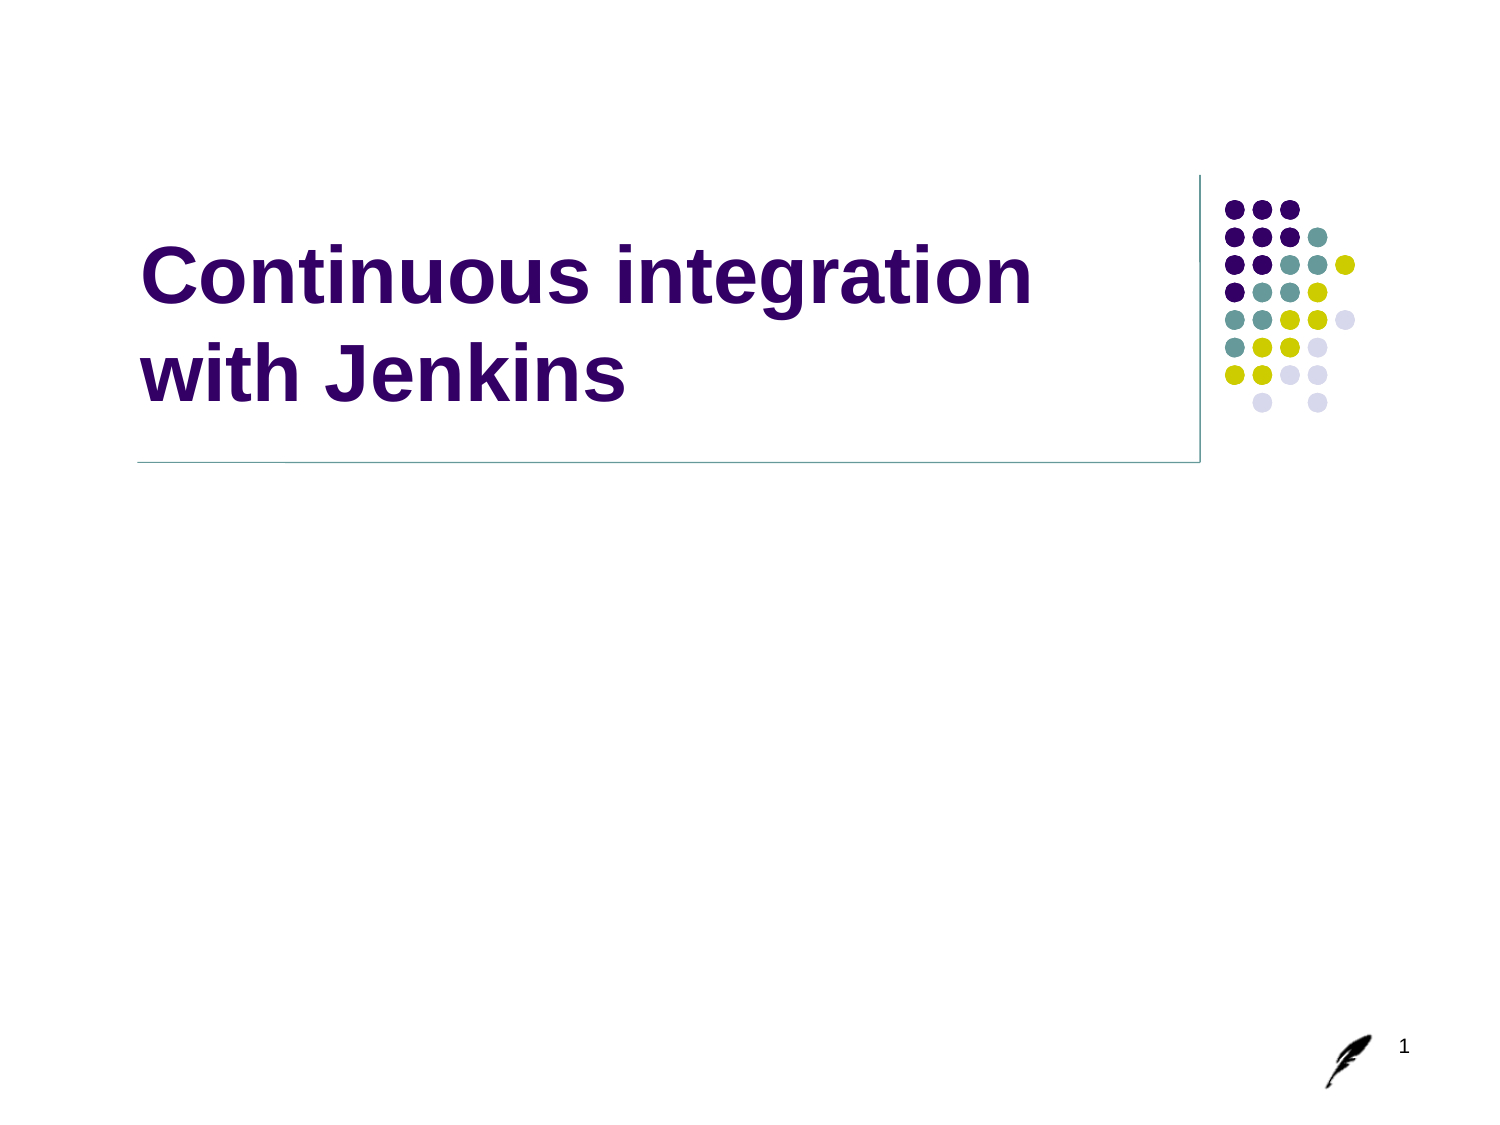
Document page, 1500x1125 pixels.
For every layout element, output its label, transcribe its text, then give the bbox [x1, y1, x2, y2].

title Continuous integration with Jenkins [125, 75, 1174, 425]
slide_number 1 [1074, 1025, 1425, 1100]
